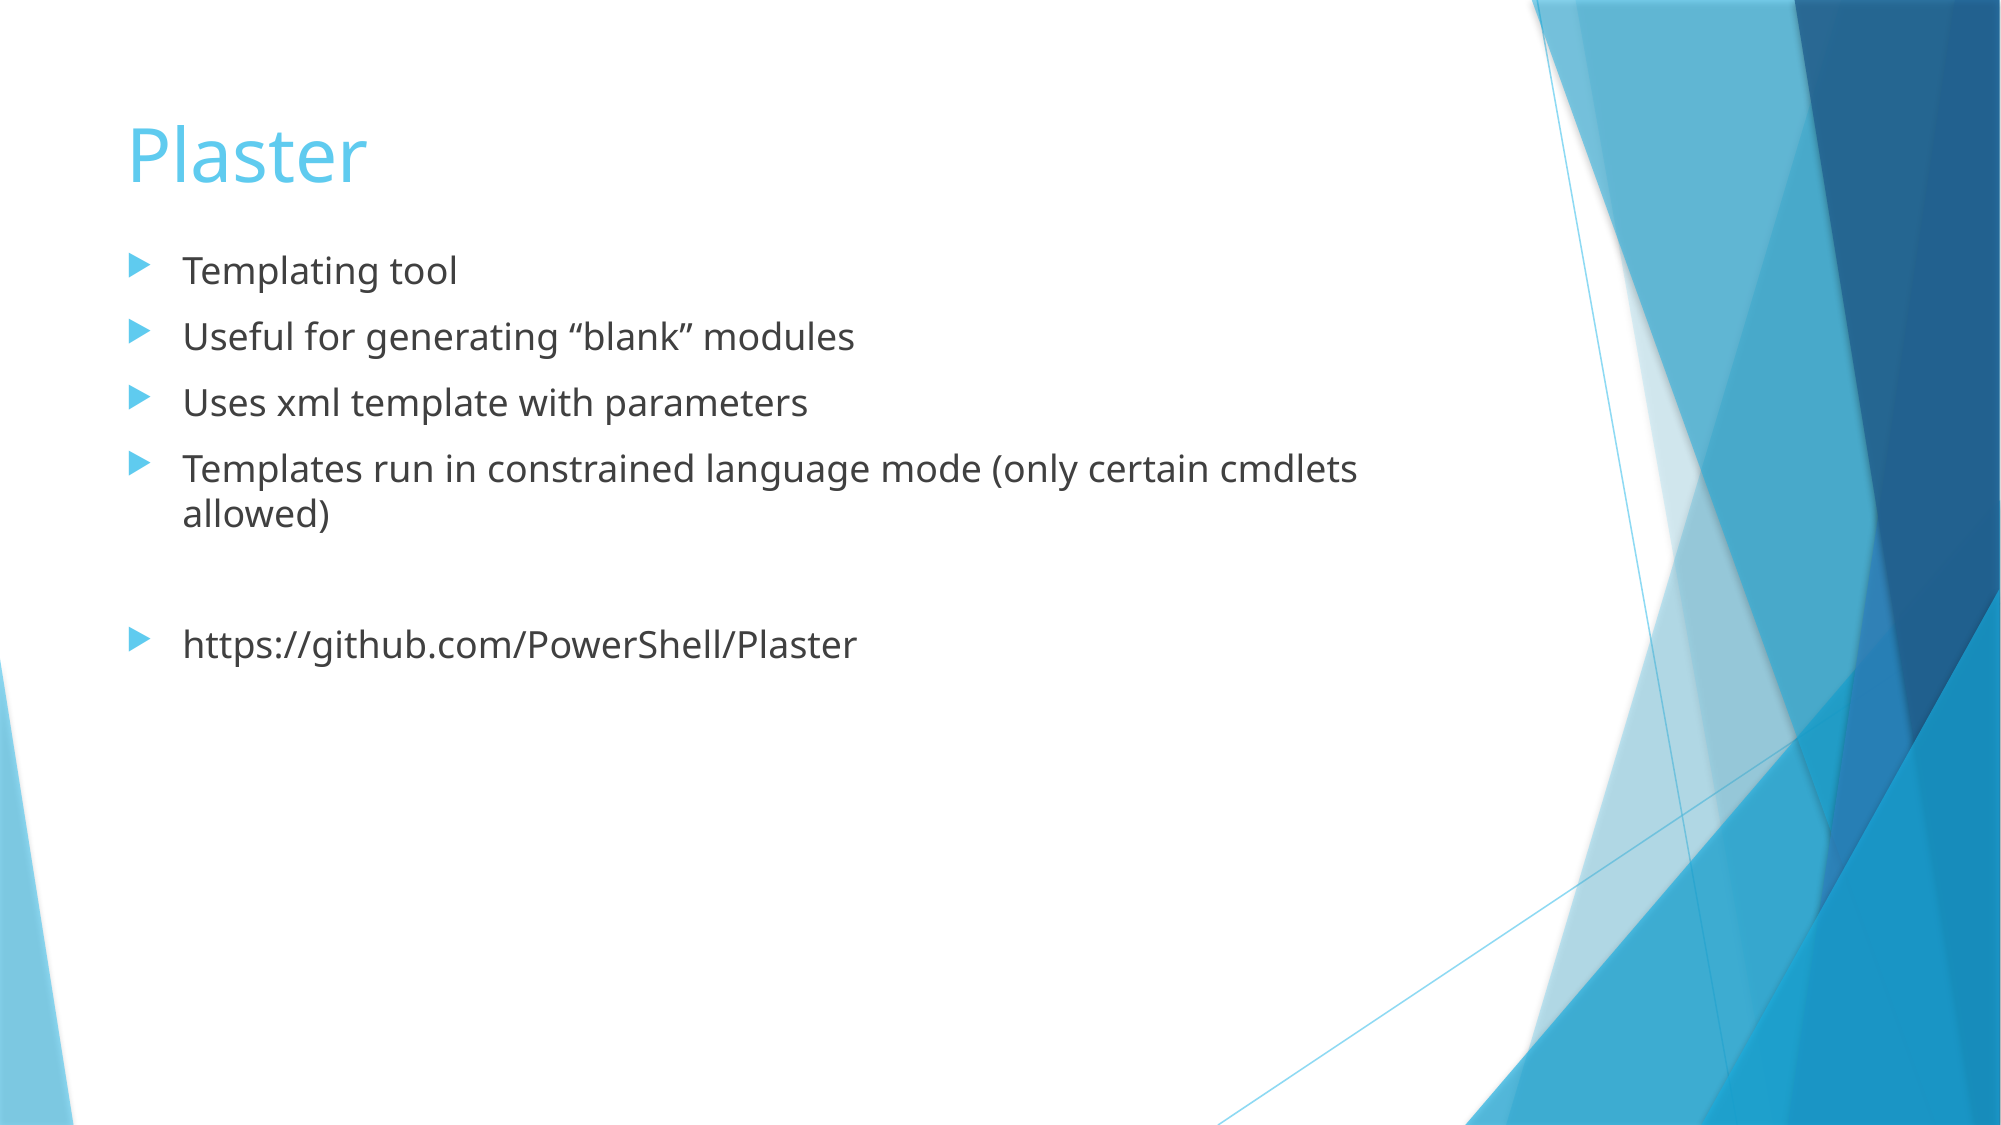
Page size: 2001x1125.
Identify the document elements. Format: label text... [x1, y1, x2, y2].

list Templating tool Useful for generating “blank” modules Uses xml template with parameters Templates run in constrained language mode (only certain cmdlets allowed) https://github.com/PowerShell/Plaster [111, 239, 1522, 992]
title Plaster [111, 99, 1522, 226]
